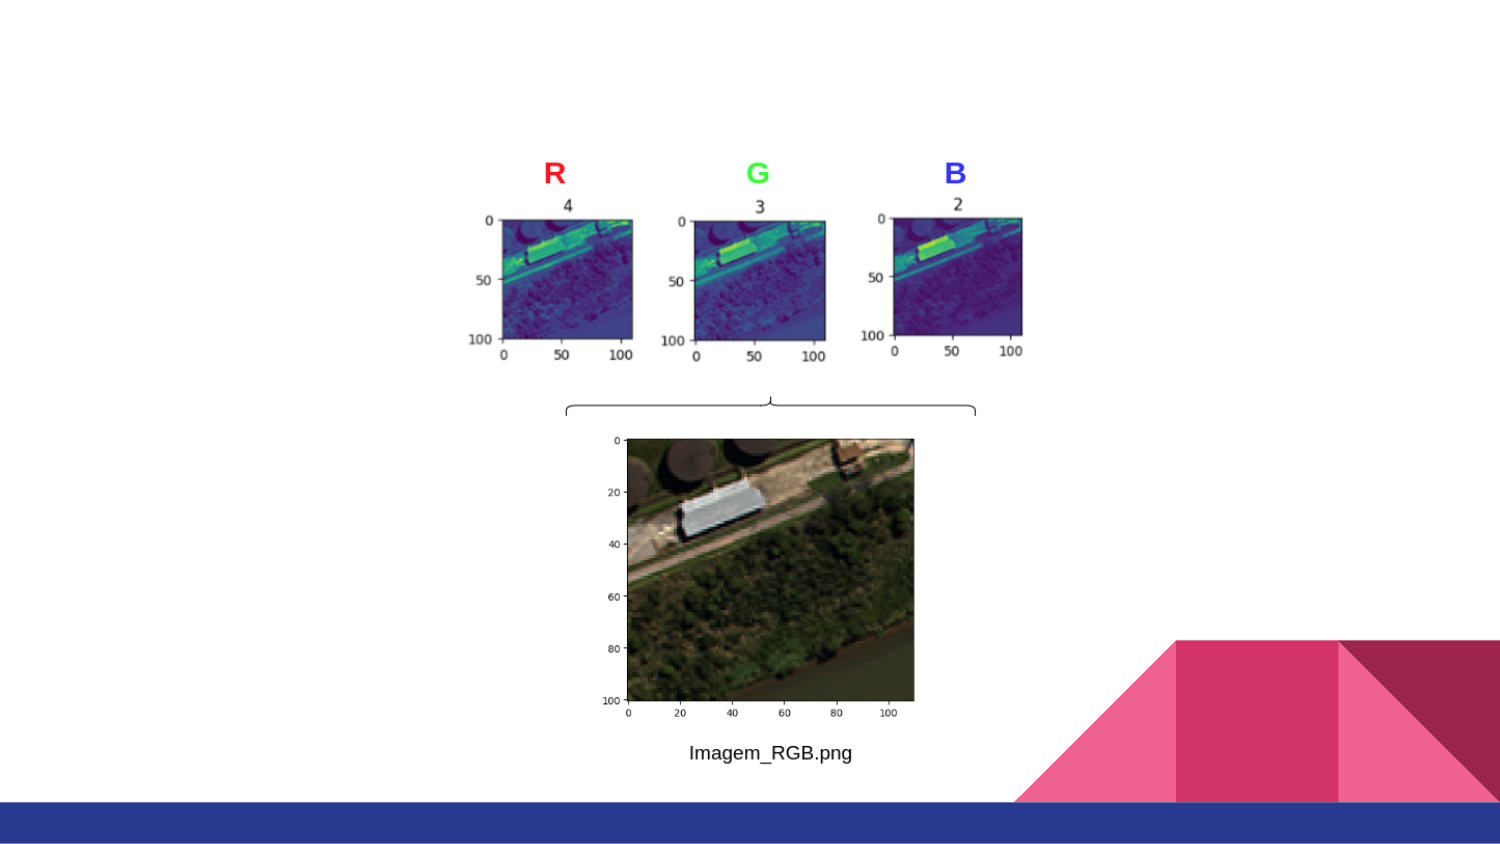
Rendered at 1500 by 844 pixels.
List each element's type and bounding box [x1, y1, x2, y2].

picture [462, 146, 1038, 774]
